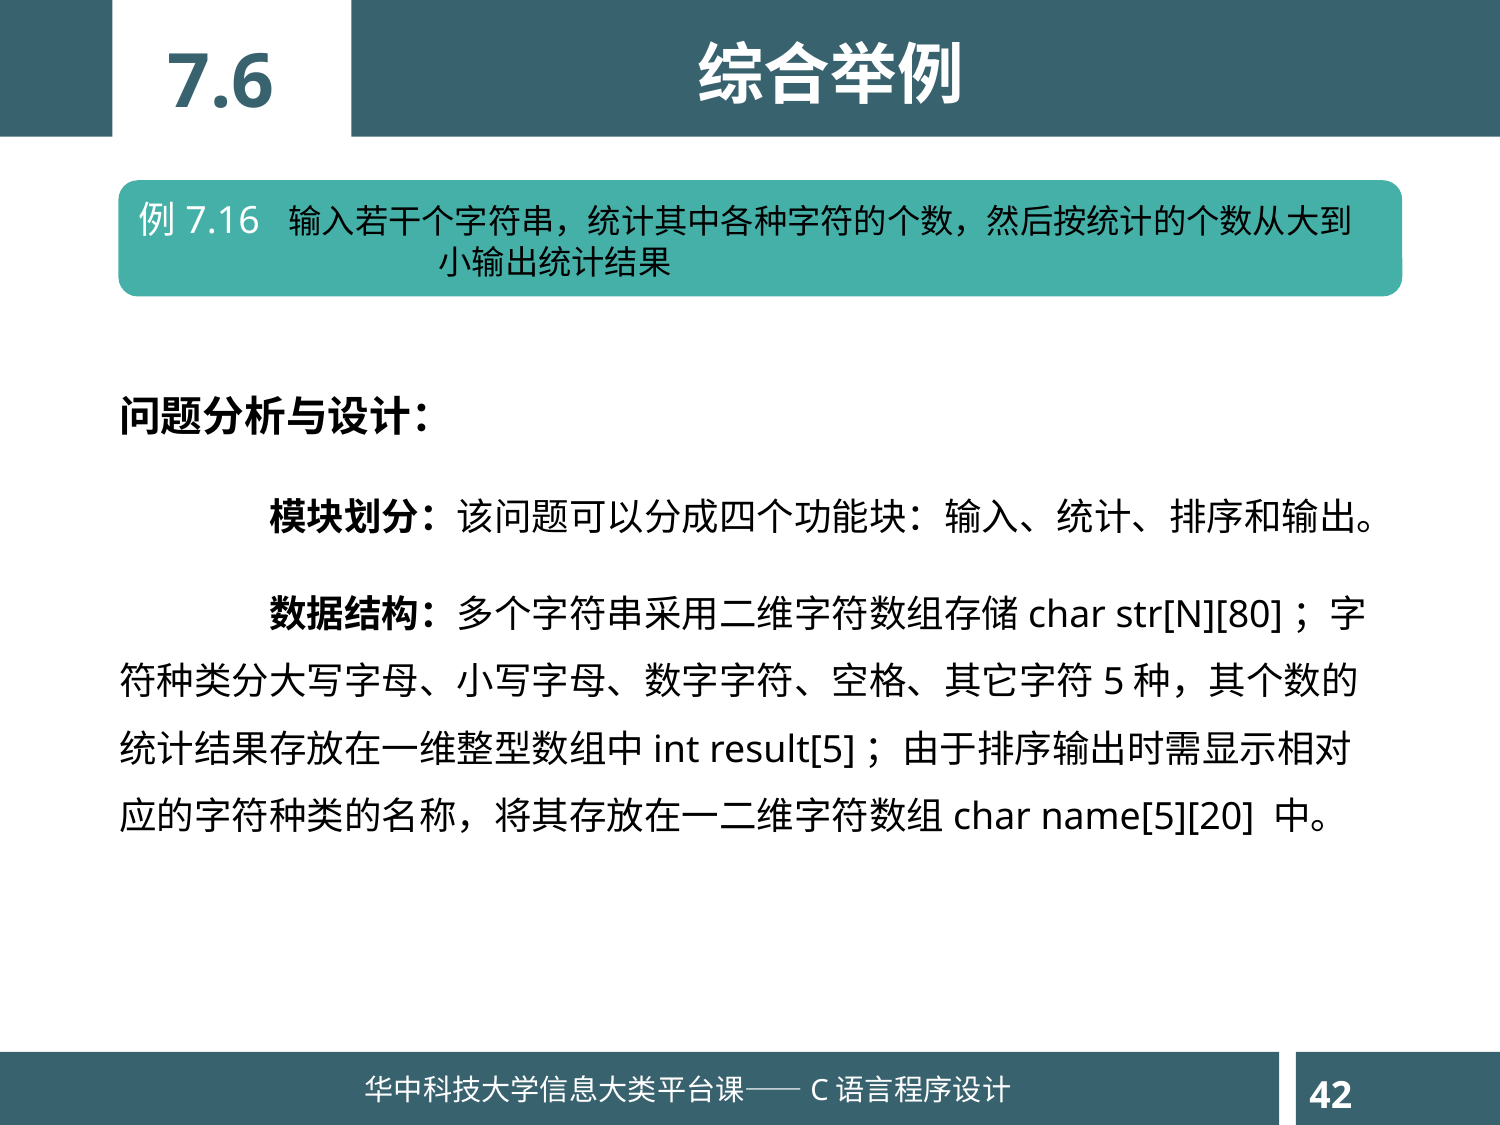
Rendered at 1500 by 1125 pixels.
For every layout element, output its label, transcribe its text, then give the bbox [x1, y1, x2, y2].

text_box 问题分析与设计： 模块划分：该问题可以分成四个功能块：输入、统计、排序和输出。 数据结构：多个字符串采用二维字符数组存储char str[N][80]；字符种类分大写字母、小写字母、数字字符、空格、其它字符5种，其个数的统计结果存放在一维整型数组中int result[5]；由于排序输出时需显示相对应的字符种类的名称，将其存放在一二维字符数组char name[5][20] 中。 [104, 357, 1389, 845]
text_box 7.6 [152, 24, 290, 130]
text_box 例7.16 输入若干个字符串，统计其中各种字符的个数，然后按统计的个数从大到 小输出统计结果 [117, 179, 1404, 298]
text_box 综合举例 [443, 24, 1218, 120]
